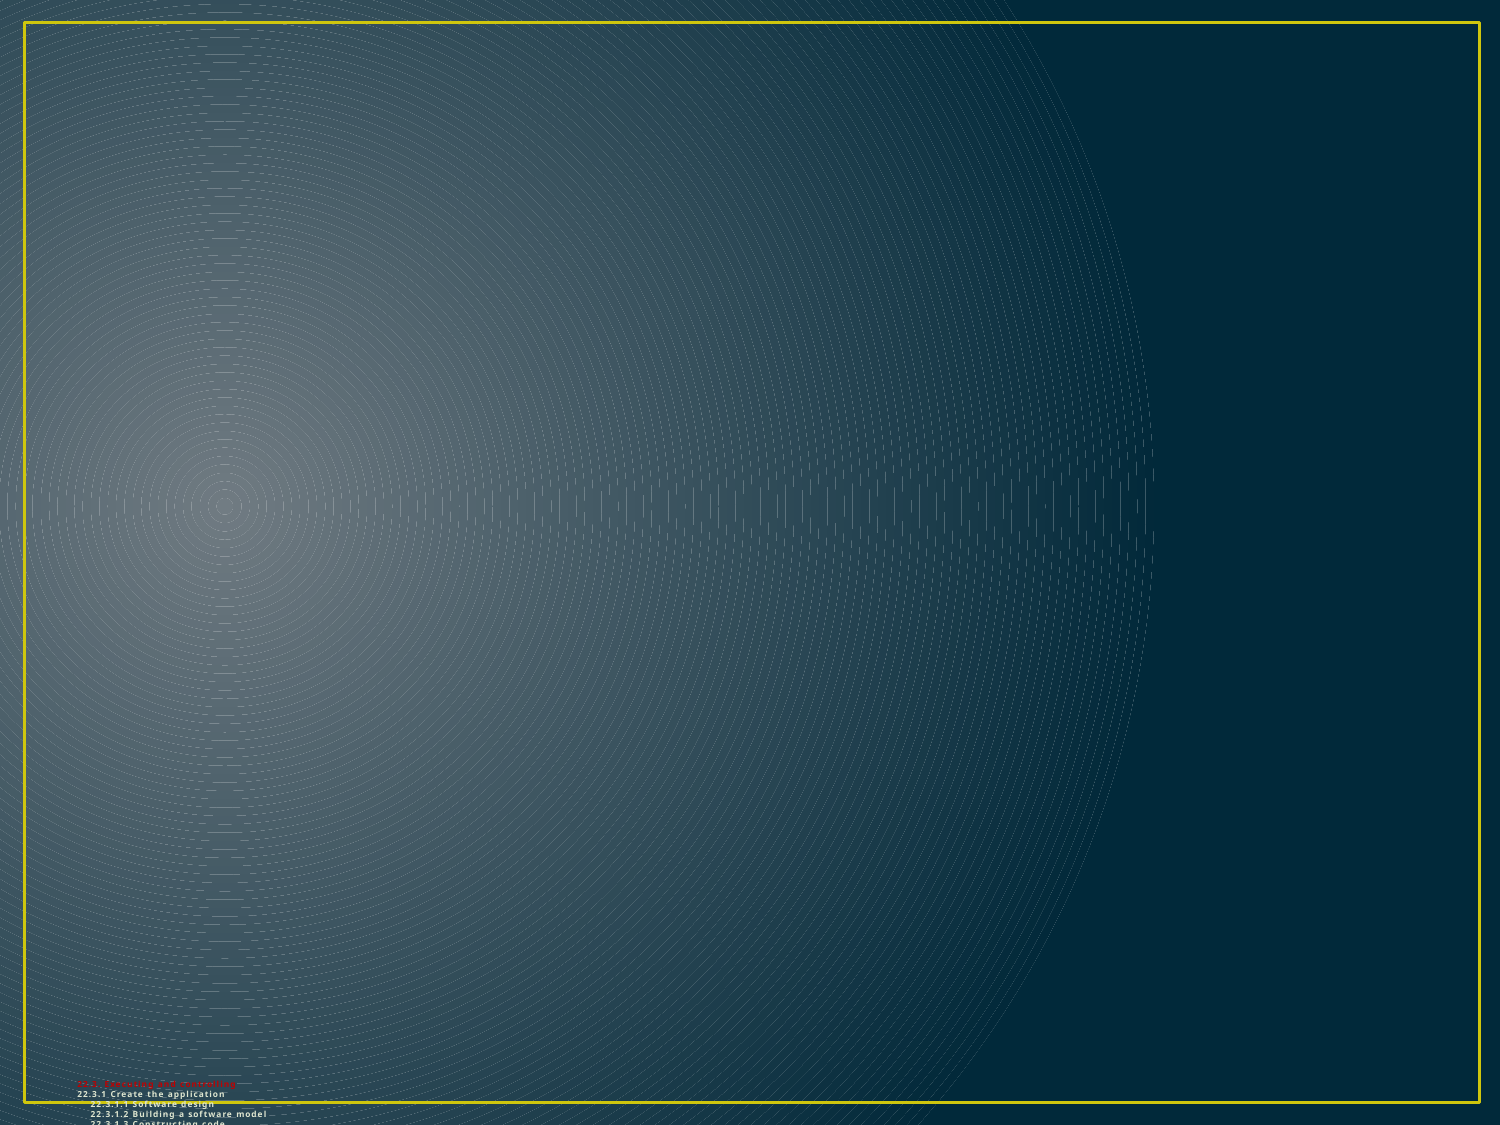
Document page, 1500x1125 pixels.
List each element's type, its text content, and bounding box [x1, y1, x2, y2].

title 22.3. Executing and controlling 22.3.1 Create the application 22.3.1.1 Software design 22.3.1.2 Building a software model 22.3.1.3 Constructing code 22.3.1.4 Testing 22.3.2 Design user interface 22.3.3 Launch the application 22.3.4 Market the application 22.3.5 Get feedback from users and improve the application performance 22.4. Closing 22.4.1 Conduct closeout meetings 22.4.3 Create project closeout documentation [62, 1062, 1413, 1125]
